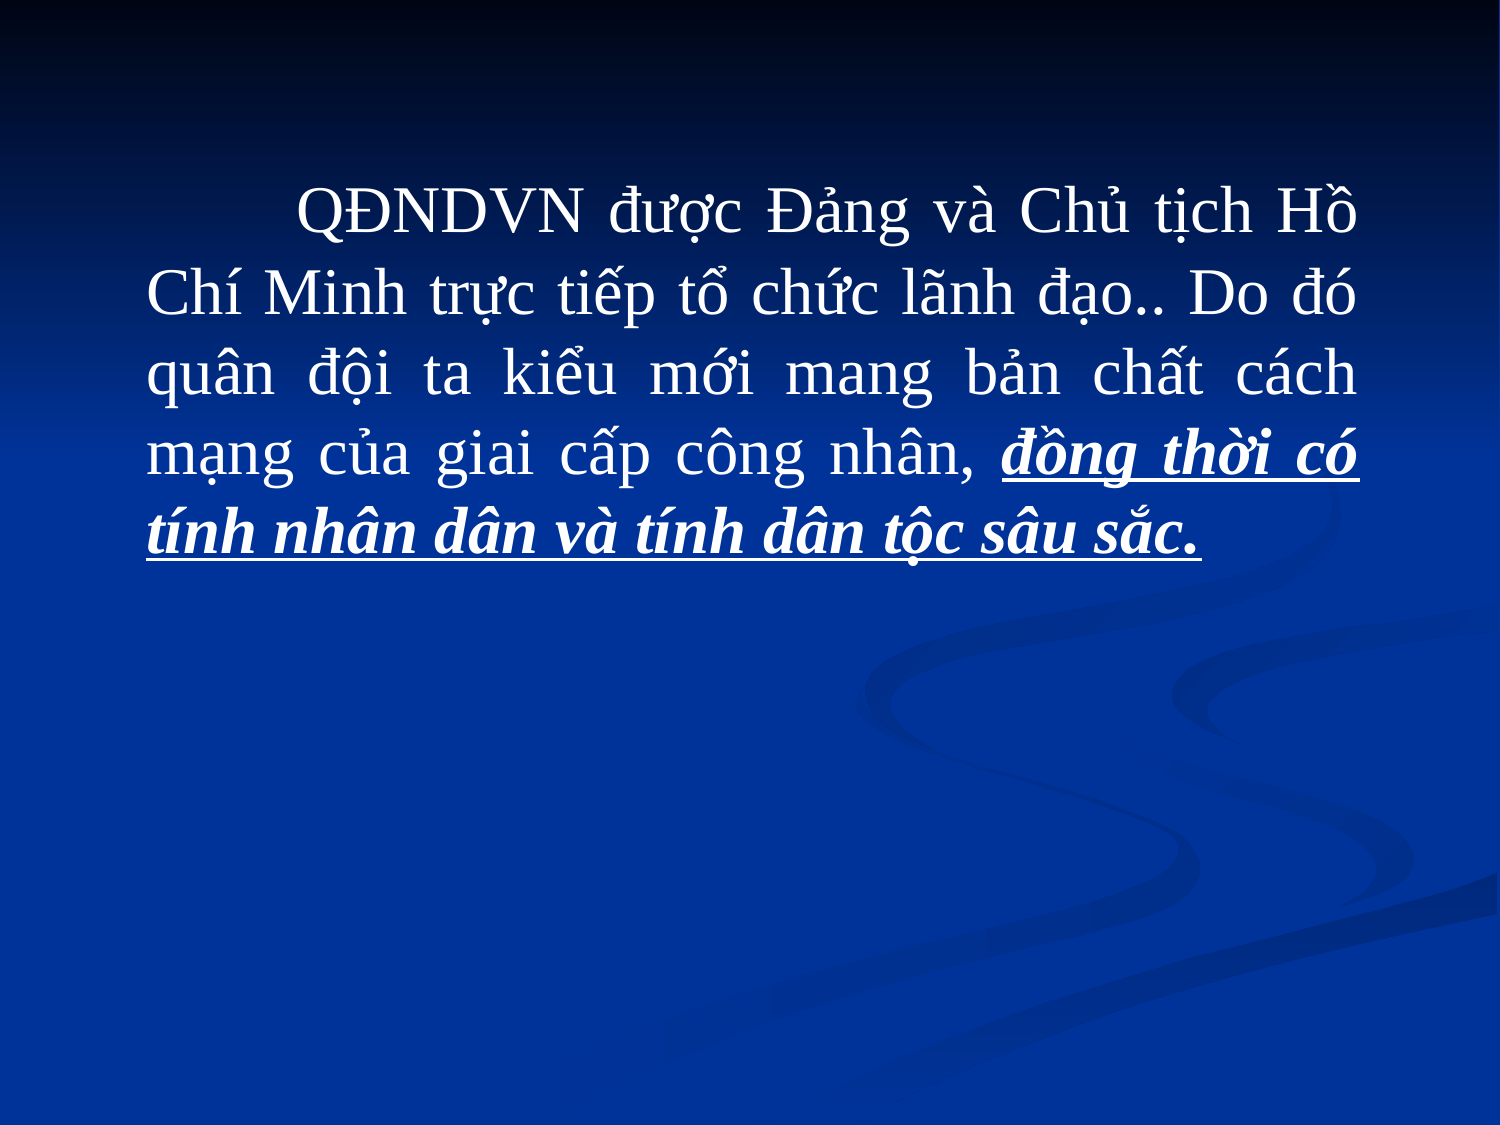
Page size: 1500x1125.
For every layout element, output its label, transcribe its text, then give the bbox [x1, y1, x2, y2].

list QĐNDVN được Đảng và Chủ tịch Hồ Chí Minh trực tiếp tổ chức lãnh đạo.. Do đó quân đội ta kiểu mới mang bản chất cách mạng của giai cấp công nhân, đồng thời có tính nhân dân và tính dân tộc sâu sắc. [74, 149, 1376, 1043]
